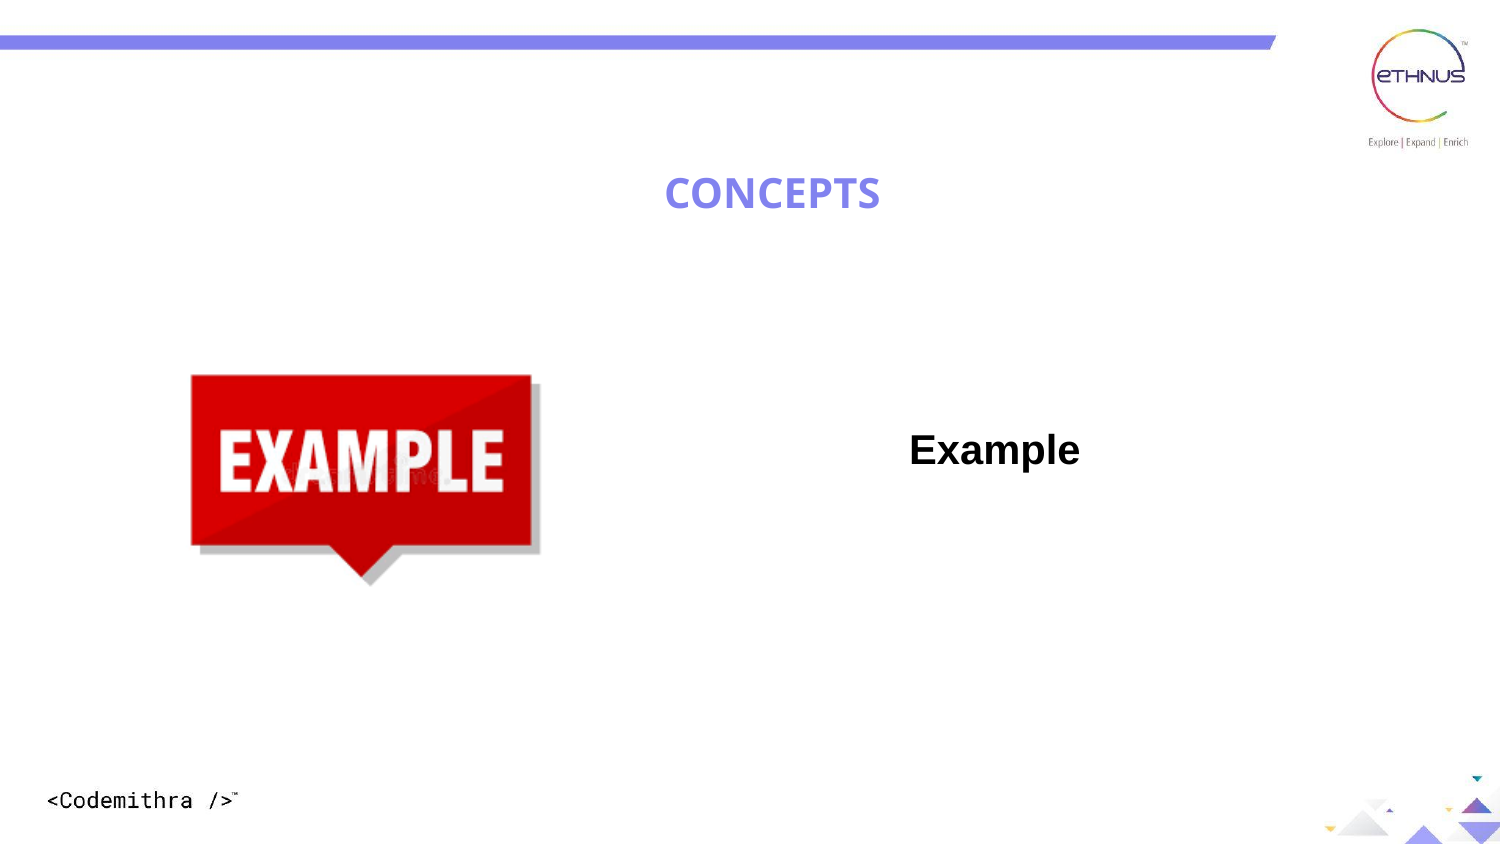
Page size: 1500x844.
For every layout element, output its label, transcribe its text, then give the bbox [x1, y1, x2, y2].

picture [0, 1, 1500, 844]
text_box CONCEPTS [649, 151, 1081, 232]
text_box Example [894, 407, 1387, 538]
